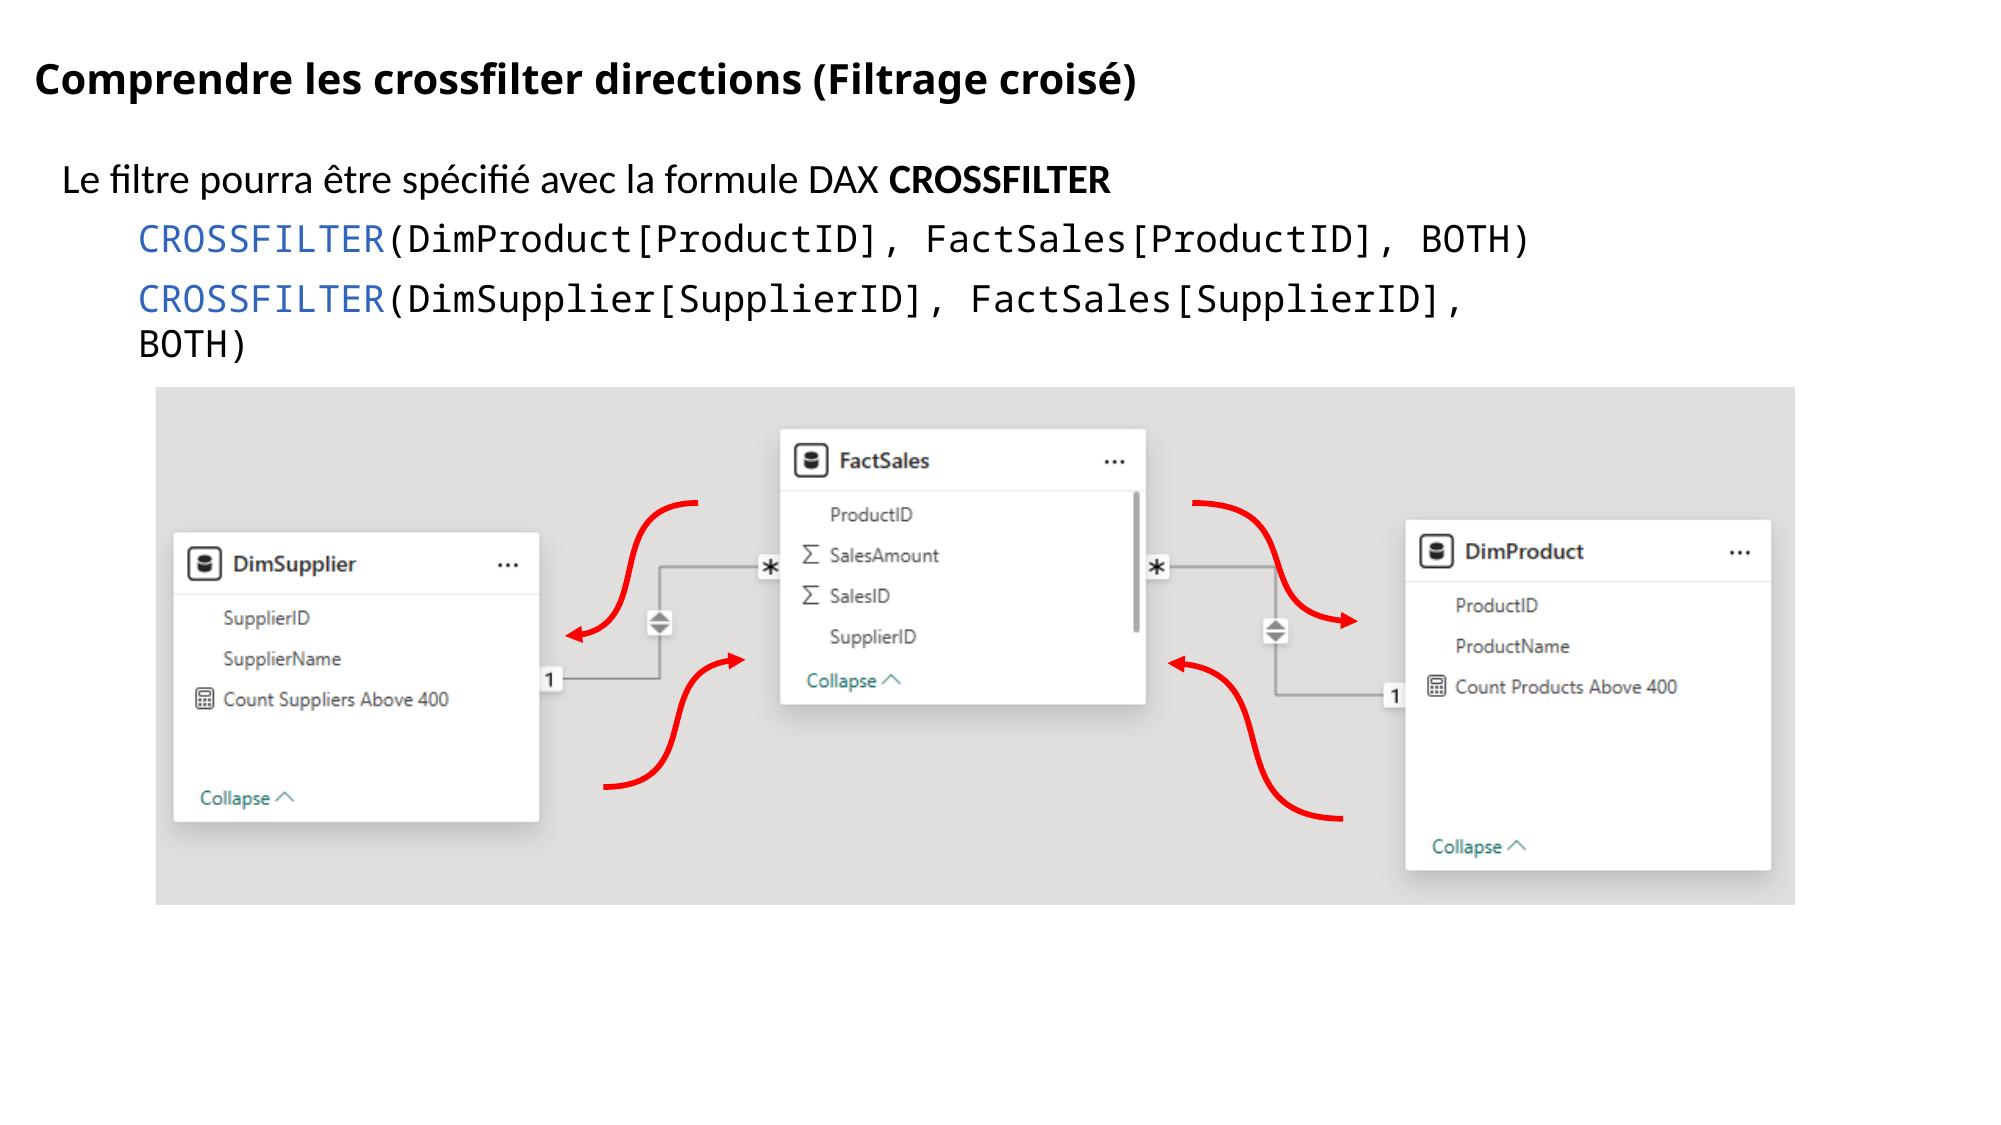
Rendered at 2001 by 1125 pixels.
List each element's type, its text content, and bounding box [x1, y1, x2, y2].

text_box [603, 659, 746, 788]
text_box Comprendre les crossfilter directions (Filtrage croisé) [19, 45, 1152, 110]
picture [155, 387, 1795, 905]
text_box CROSSFILTER(DimProduct[ProductID], FactSales[ProductID], BOTH) [123, 207, 1586, 267]
text_box Le filtre pourra être spécifié avec la formule DAX CROSSFILTER [47, 141, 1662, 210]
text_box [1192, 502, 1359, 622]
text_box CROSSFILTER(DimSupplier[SupplierID], FactSales[SupplierID], BOTH) [123, 267, 1586, 373]
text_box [564, 502, 699, 636]
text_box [1167, 662, 1344, 819]
